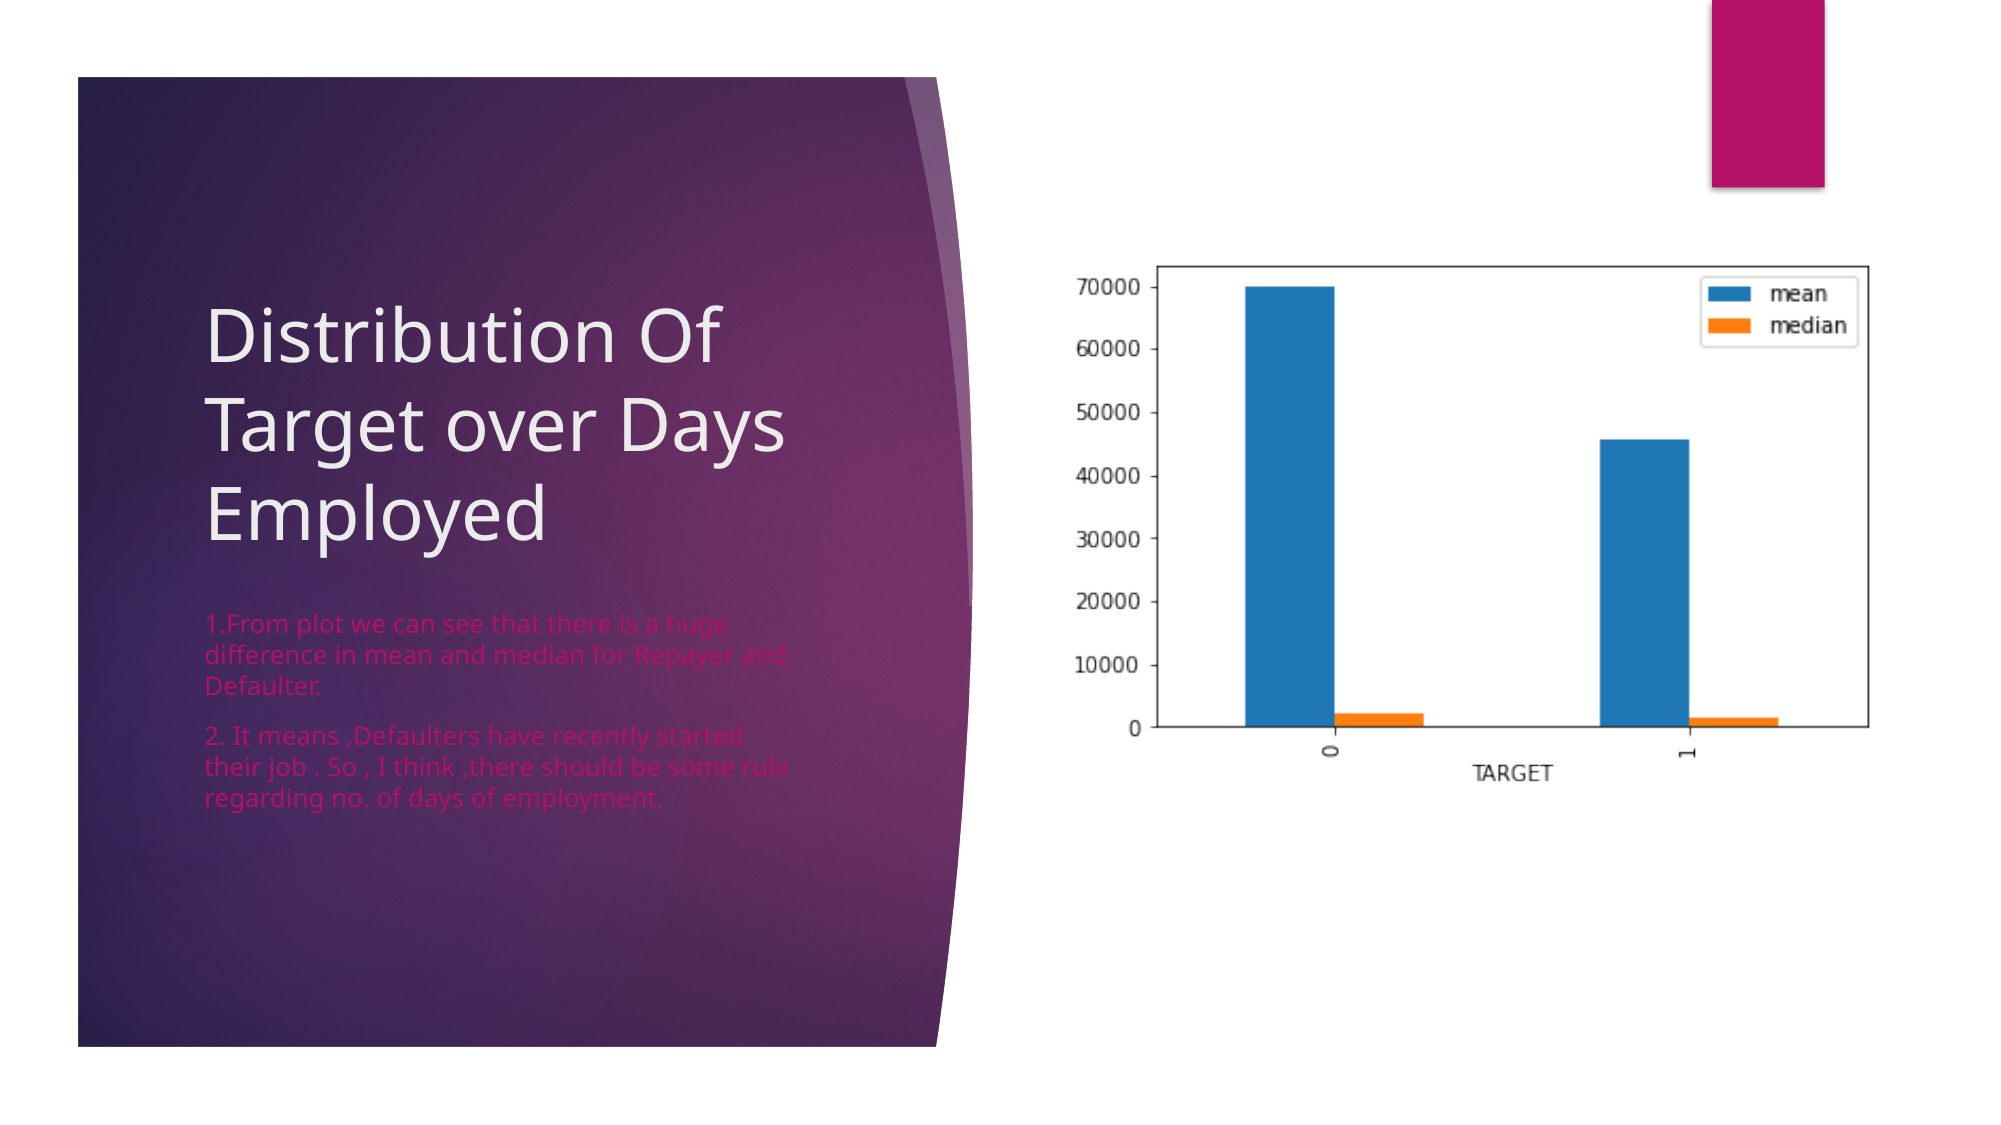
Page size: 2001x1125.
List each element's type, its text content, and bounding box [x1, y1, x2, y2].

picture [1059, 251, 1883, 801]
title Distribution Of Target over Days Employed [189, 277, 824, 563]
list 1.From plot we can see that there is a huge difference in mean and median for Repayer and Defaulter. 2. It means ,Defaulters have recently started their job . So , I think ,there should be some rule regarding no. of days of employment. [189, 600, 823, 825]
